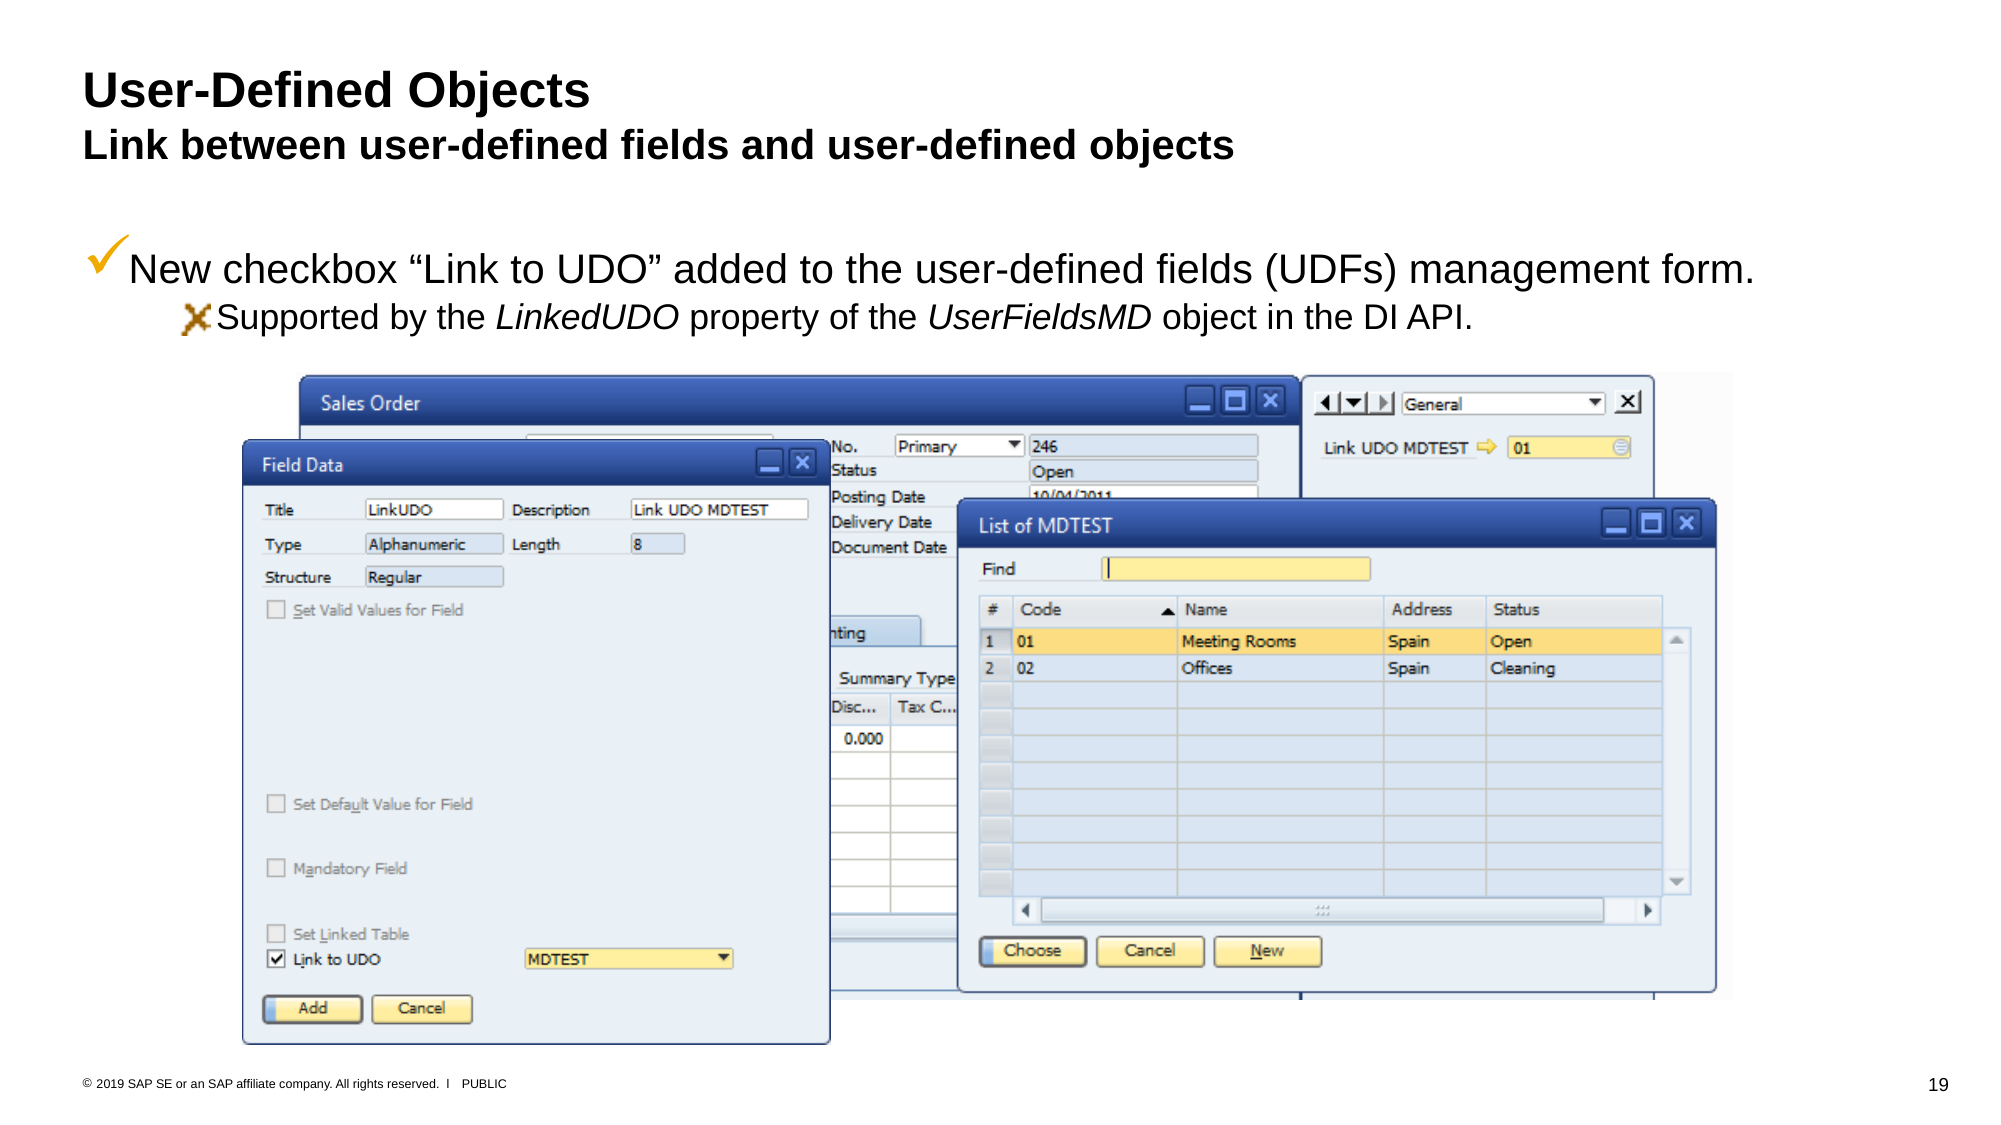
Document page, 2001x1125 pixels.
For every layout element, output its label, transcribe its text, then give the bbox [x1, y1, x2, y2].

list New checkbox “Link to UDO” added to the user-defined fields (UDFs) management form. Supported by the LinkedUDO property of the UserFieldsMD object in the DI API. [82, 242, 1918, 373]
picture [168, 294, 211, 336]
title User-Defined Objects Link between user-defined fields and user-defined objects [82, 57, 1918, 169]
picture [241, 371, 1734, 1045]
